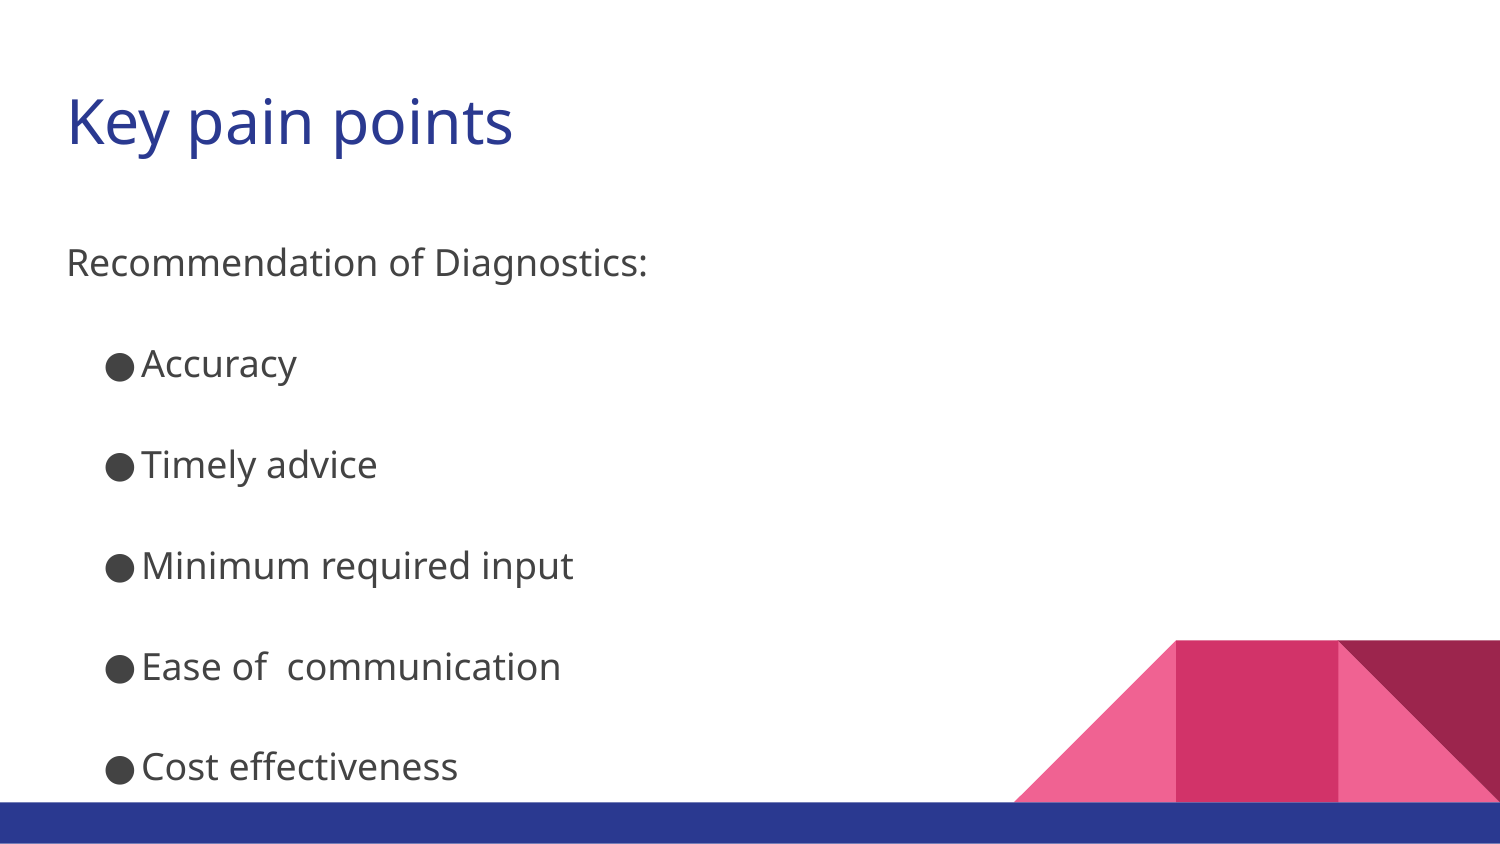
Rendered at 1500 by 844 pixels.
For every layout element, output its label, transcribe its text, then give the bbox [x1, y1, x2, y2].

title Key pain points [51, 67, 1449, 167]
list Recommendation of Diagnostics: Accuracy Timely advice Minimum required input Ease of communication Cost effectiveness Feedback system [51, 201, 1449, 750]
